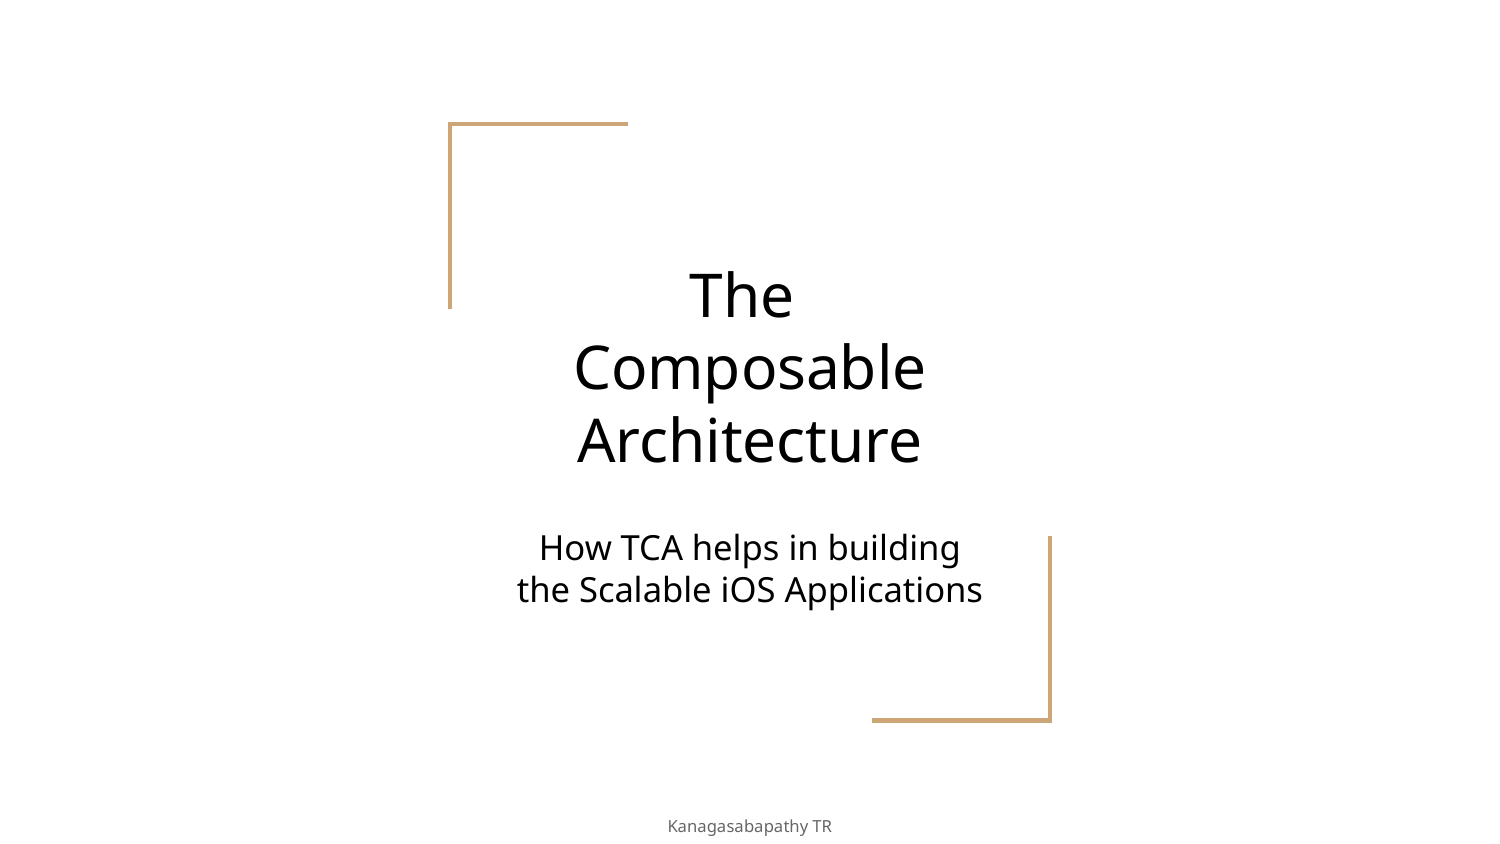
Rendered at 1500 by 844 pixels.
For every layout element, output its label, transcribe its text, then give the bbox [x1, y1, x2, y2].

title The Composable Architecture [499, 236, 1001, 490]
subtitle How TCA helps in building the Scalable iOS Applications [499, 511, 1001, 627]
